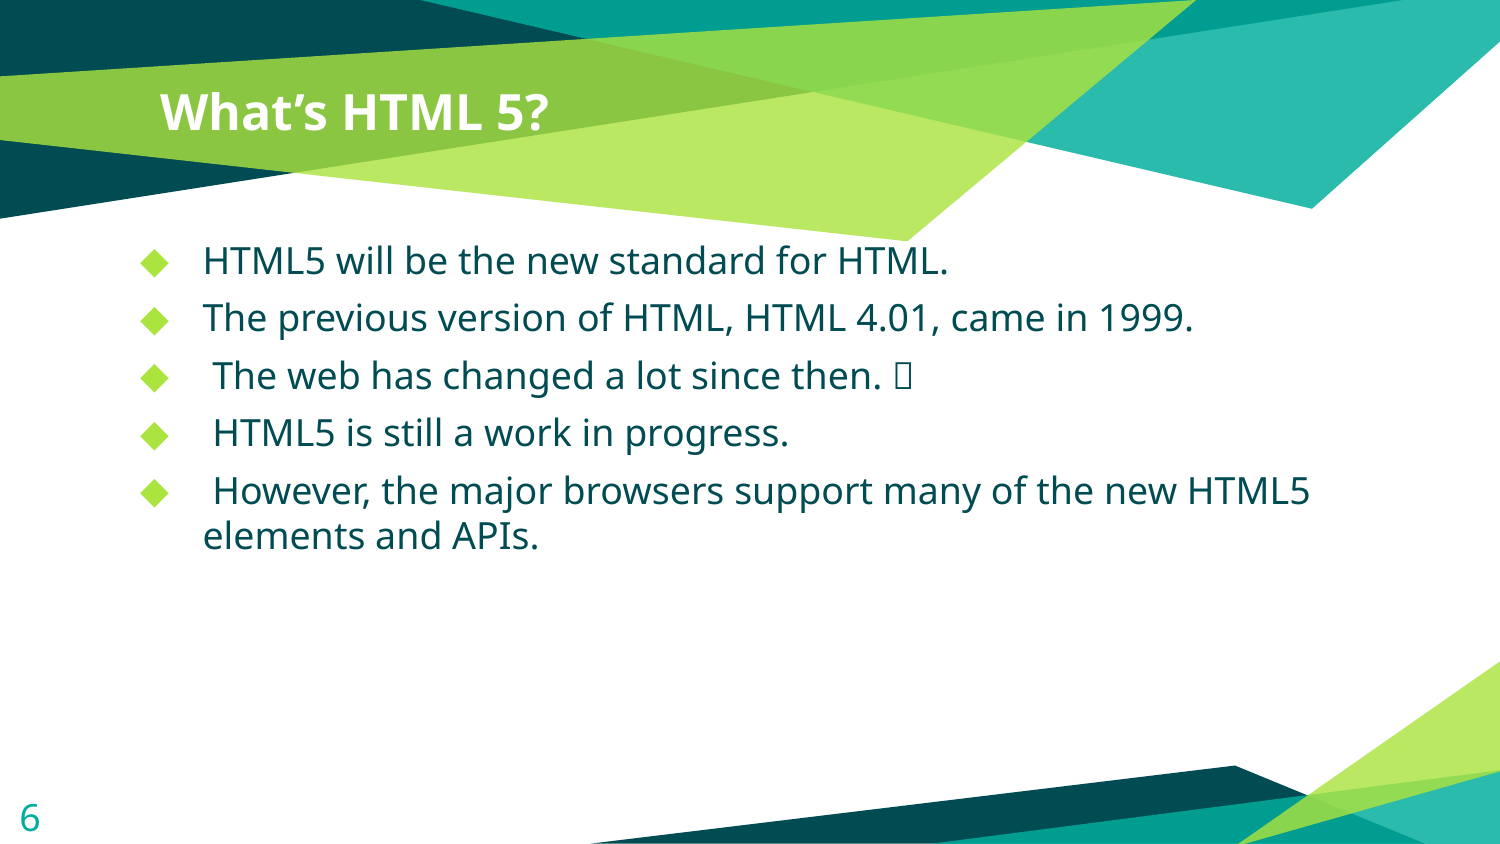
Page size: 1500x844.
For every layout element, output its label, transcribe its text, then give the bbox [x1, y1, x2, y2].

slide_number 6 [4, 779, 95, 844]
title What’s HTML 5? [145, 65, 1355, 206]
list HTML5 will be the new standard for HTML. The previous version of HTML, HTML 4.01, came in 1999. The web has changed a lot since then.  HTML5 is still a work in progress. However, the major browsers support many of the new HTML5 elements and APIs. [112, 221, 1475, 822]
